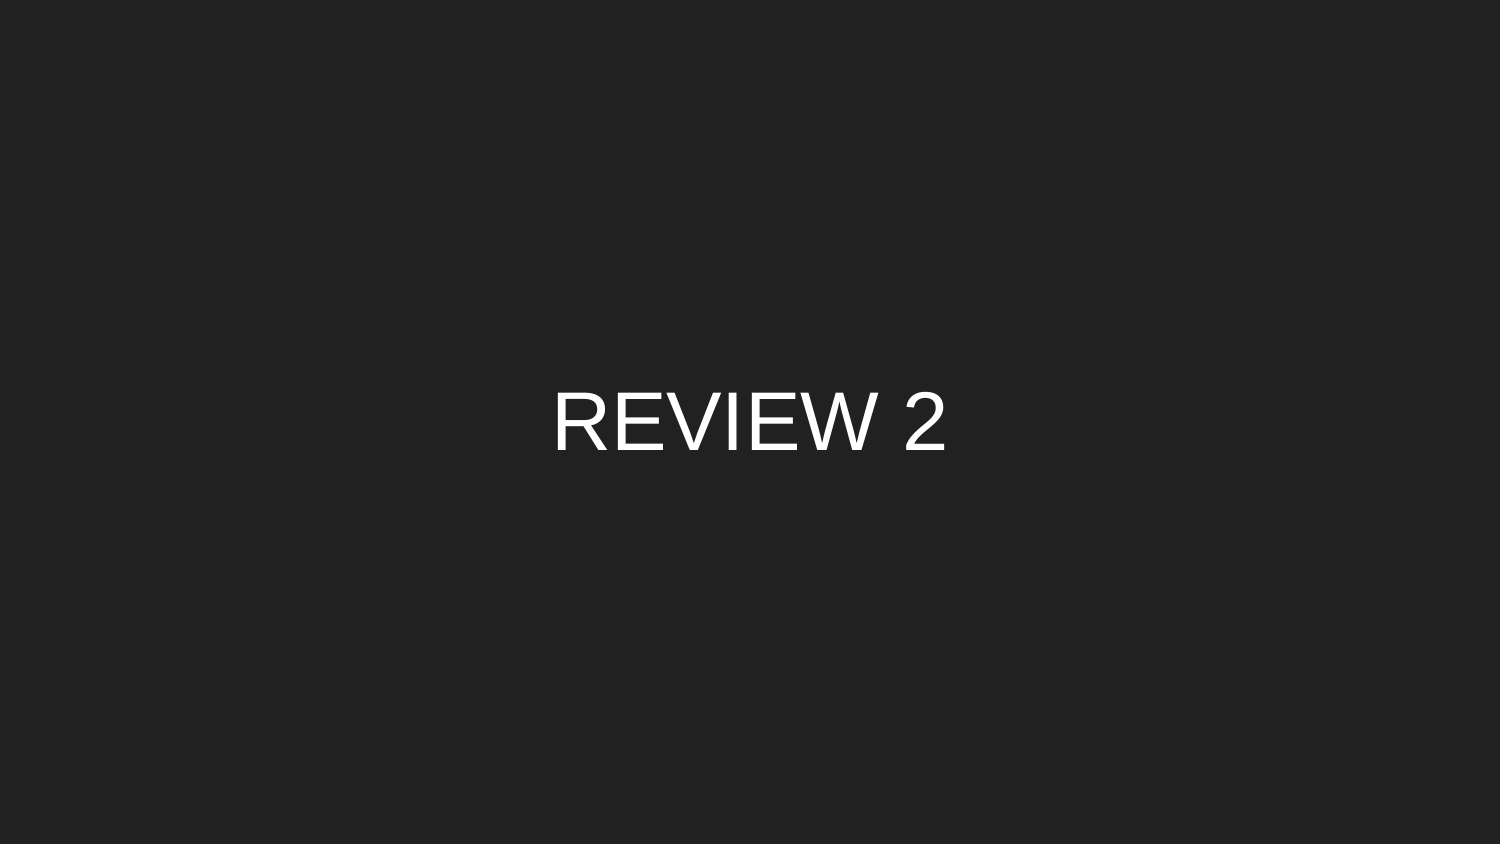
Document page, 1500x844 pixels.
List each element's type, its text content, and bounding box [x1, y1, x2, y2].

title REVIEW 2 [523, 352, 977, 447]
